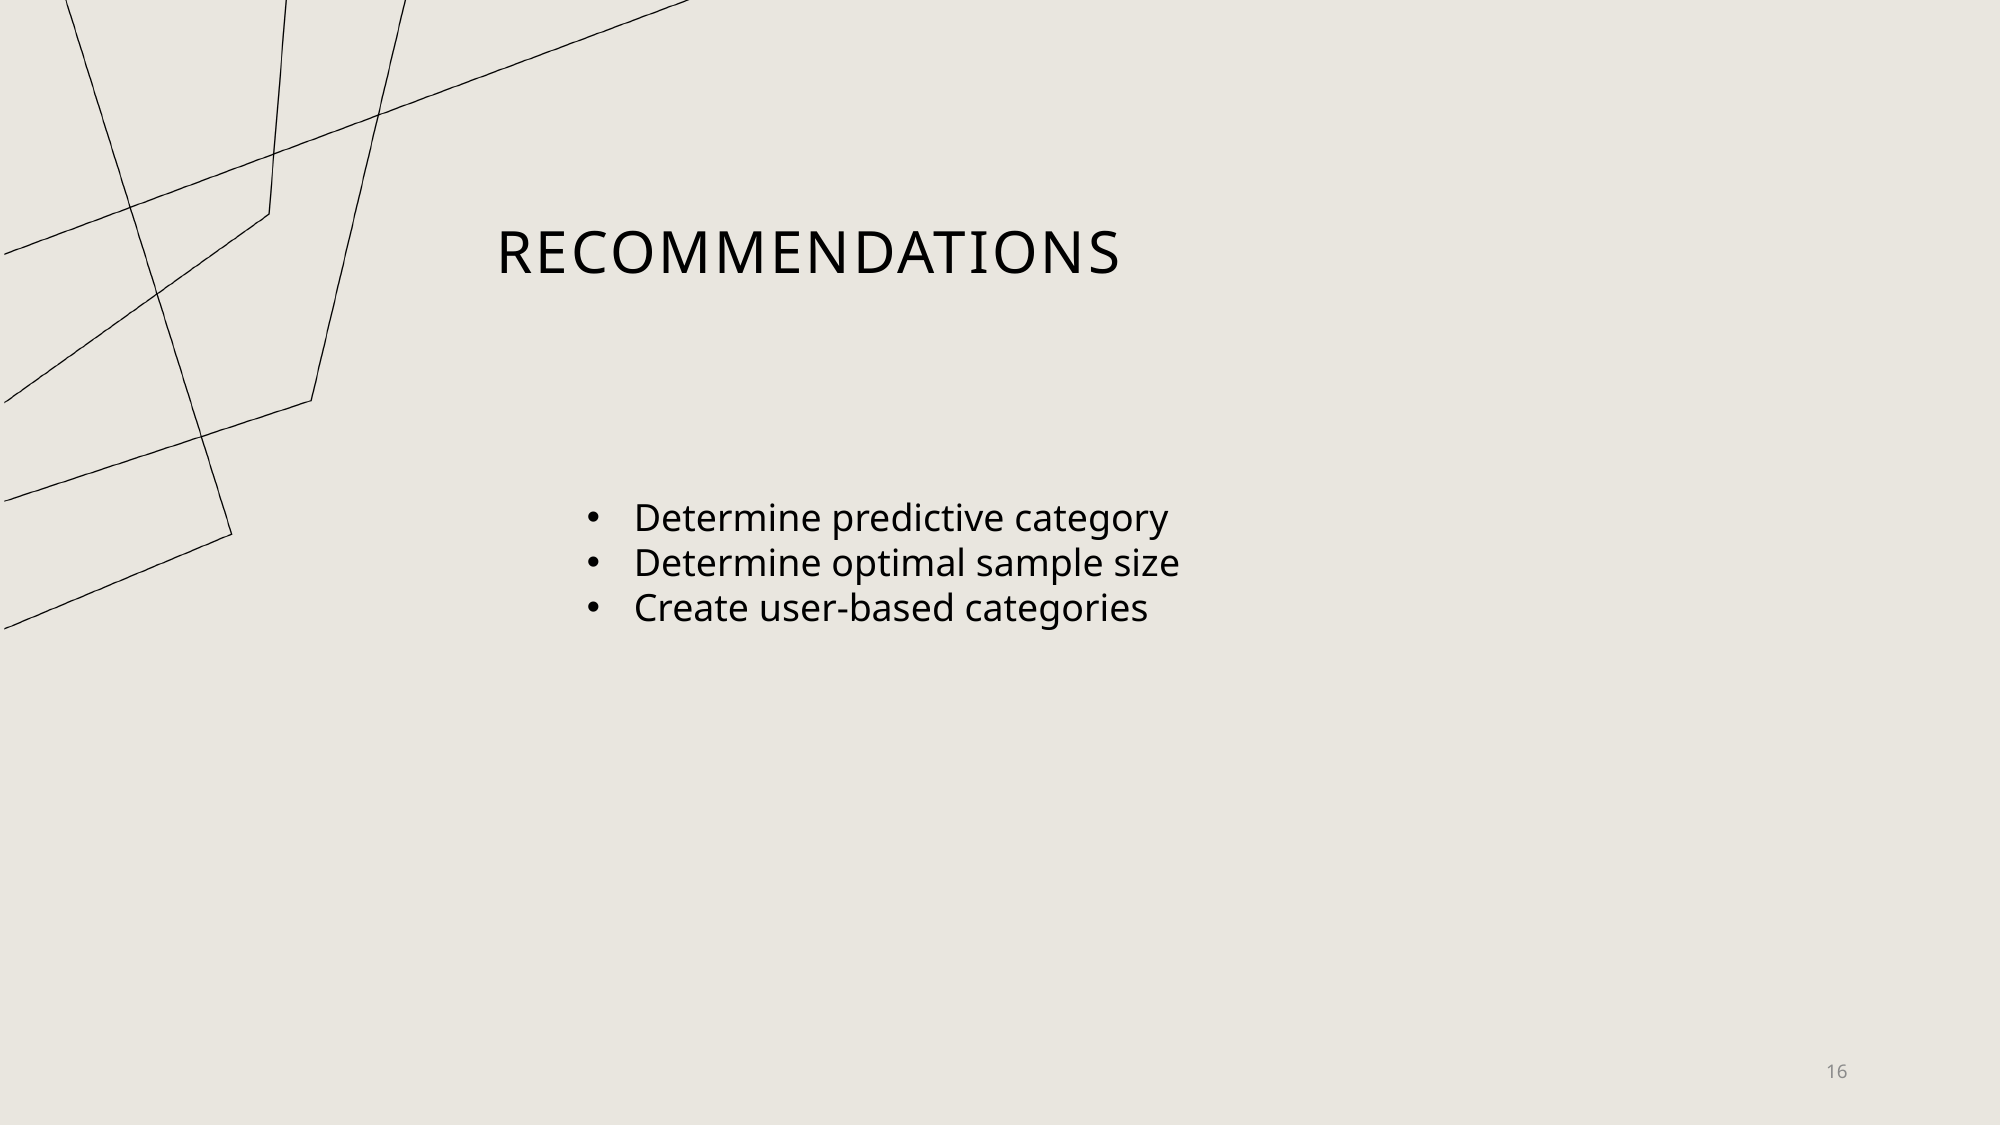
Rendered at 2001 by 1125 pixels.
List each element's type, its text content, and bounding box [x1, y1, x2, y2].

text_box Determine predictive category Determine optimal sample size Create user-based categories [572, 486, 1428, 637]
title Recommendations [481, 146, 1863, 364]
picture [4, 0, 721, 642]
slide_number 16 [1412, 1042, 1863, 1103]
